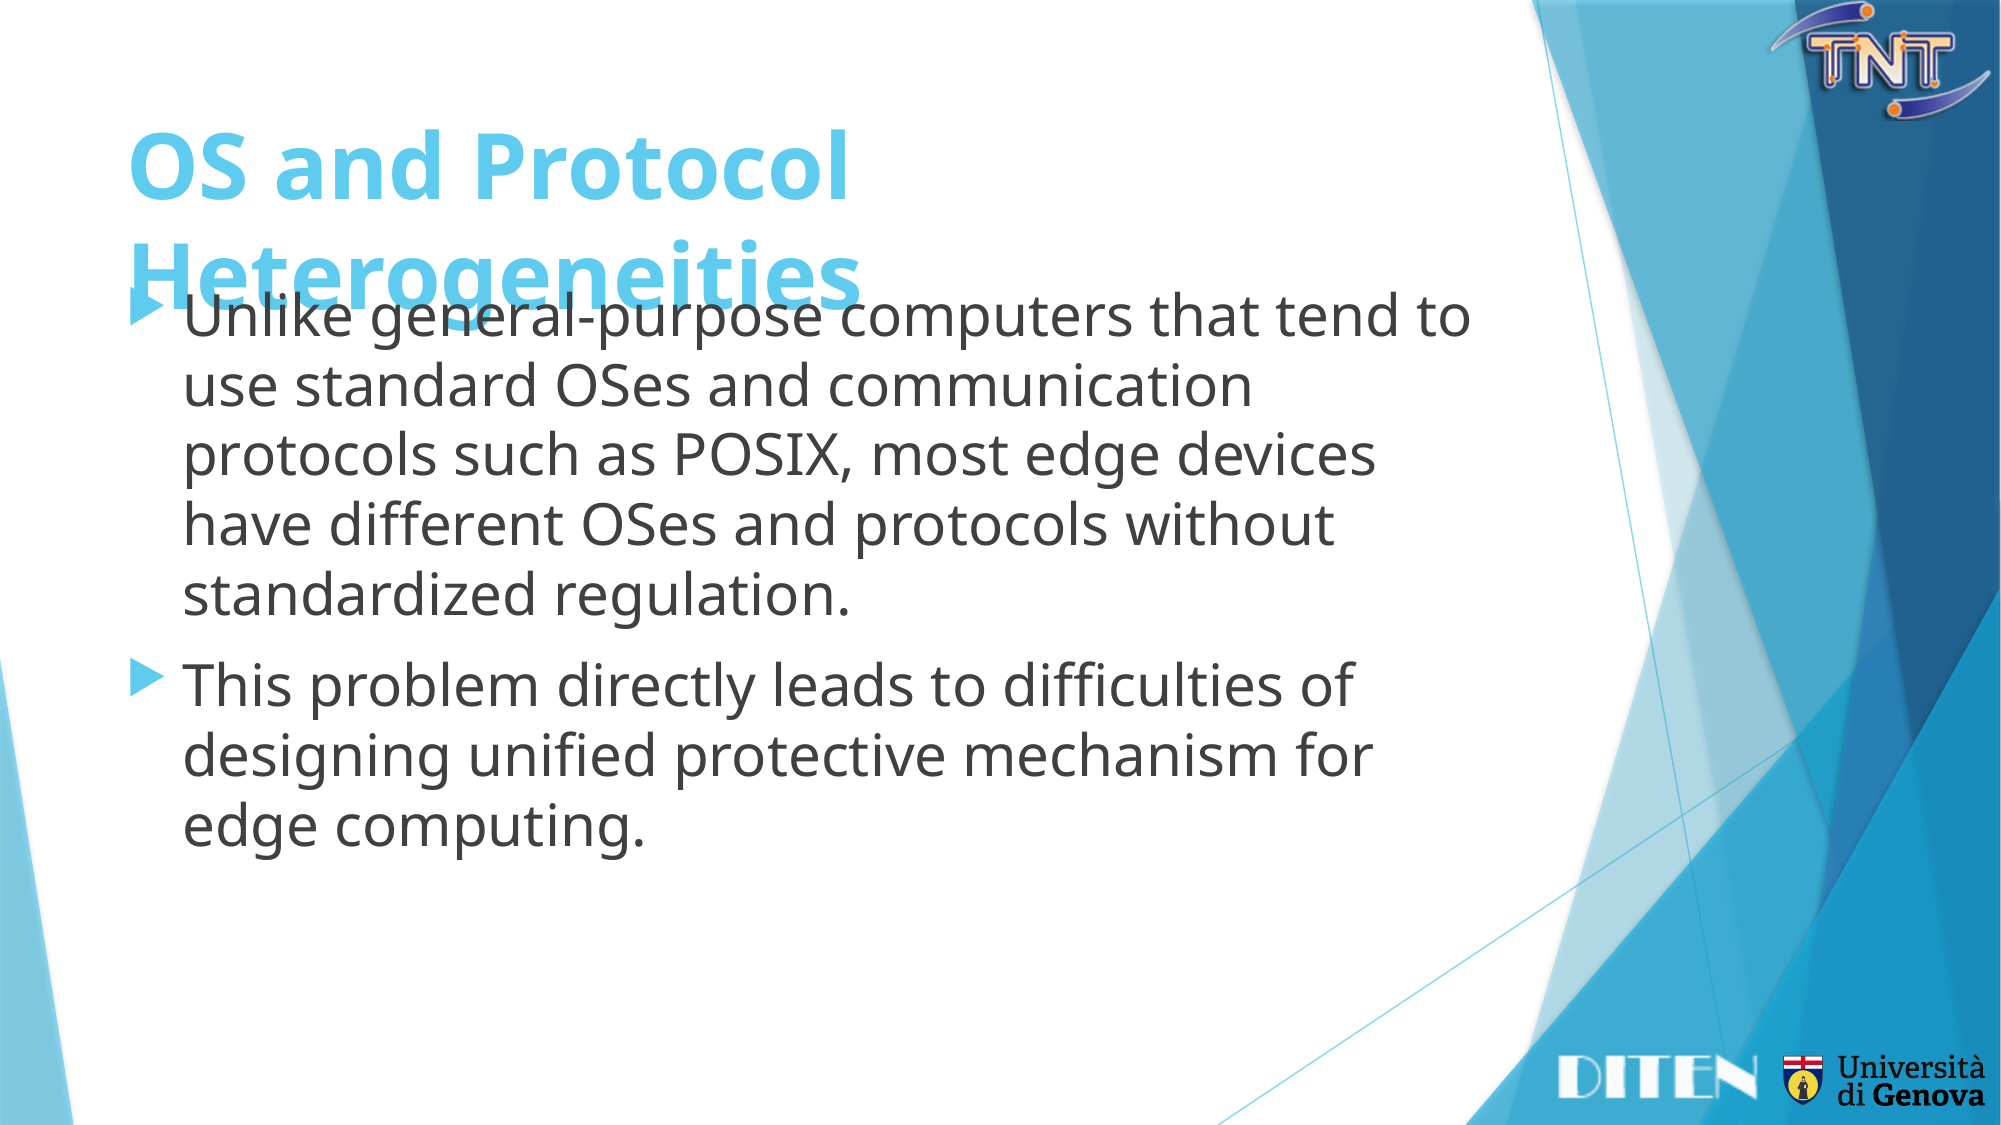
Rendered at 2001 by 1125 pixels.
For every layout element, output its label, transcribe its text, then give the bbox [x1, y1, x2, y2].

list Unlike general-purpose computers that tend to use standard OSes and communication protocols such as POSIX, most edge devices have different OSes and protocols without standardized regulation. This problem directly leads to difficulties of designing unified protective mechanism for edge computing. [111, 270, 1522, 992]
picture [1759, 0, 1994, 121]
title OS and Protocol Heterogeneities [111, 99, 1522, 220]
picture [1557, 1050, 1985, 1110]
